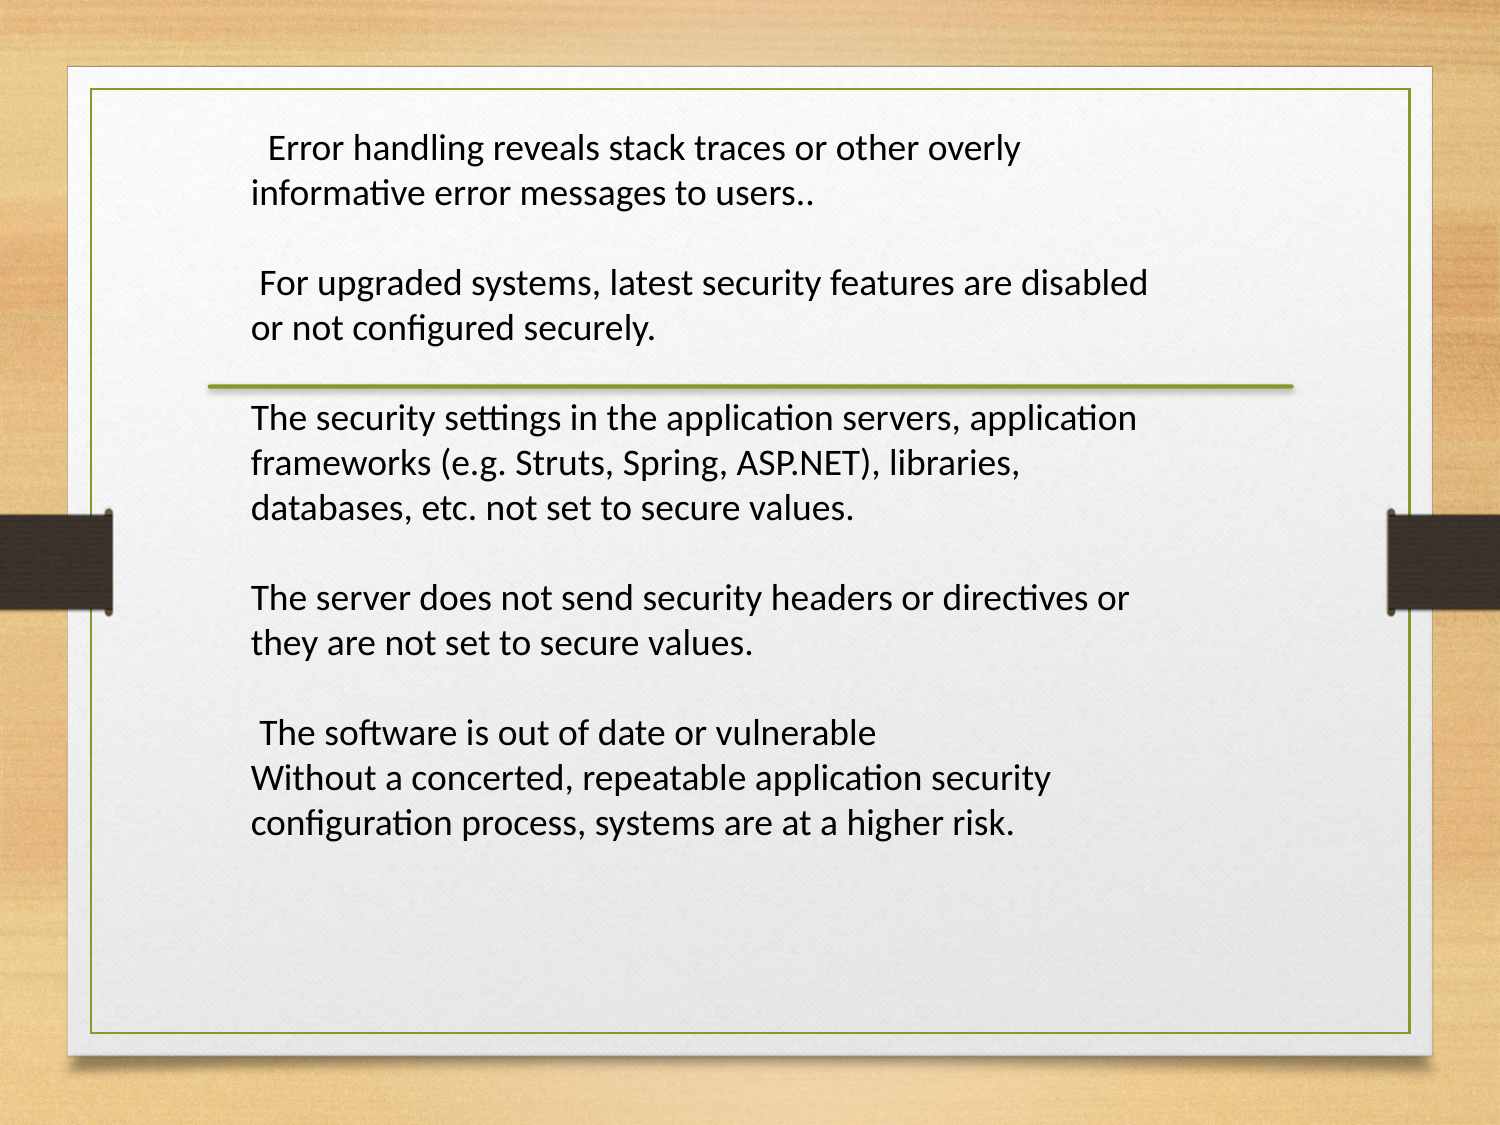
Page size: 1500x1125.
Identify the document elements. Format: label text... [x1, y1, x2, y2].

text_box Error handling reveals stack traces or other overly informative error messages to users.. For upgraded systems, latest security features are disabled or not configured securely. The security settings in the application servers, application frameworks (e.g. Struts, Spring, ASP.NET), libraries, databases, etc. not set to secure values. The server does not send security headers or directives or they are not set to secure values. The software is out of date or vulnerable Without a concerted, repeatable application security configuration process, systems are at a higher risk. [236, 70, 1199, 284]
picture [0, 0, 1500, 1125]
